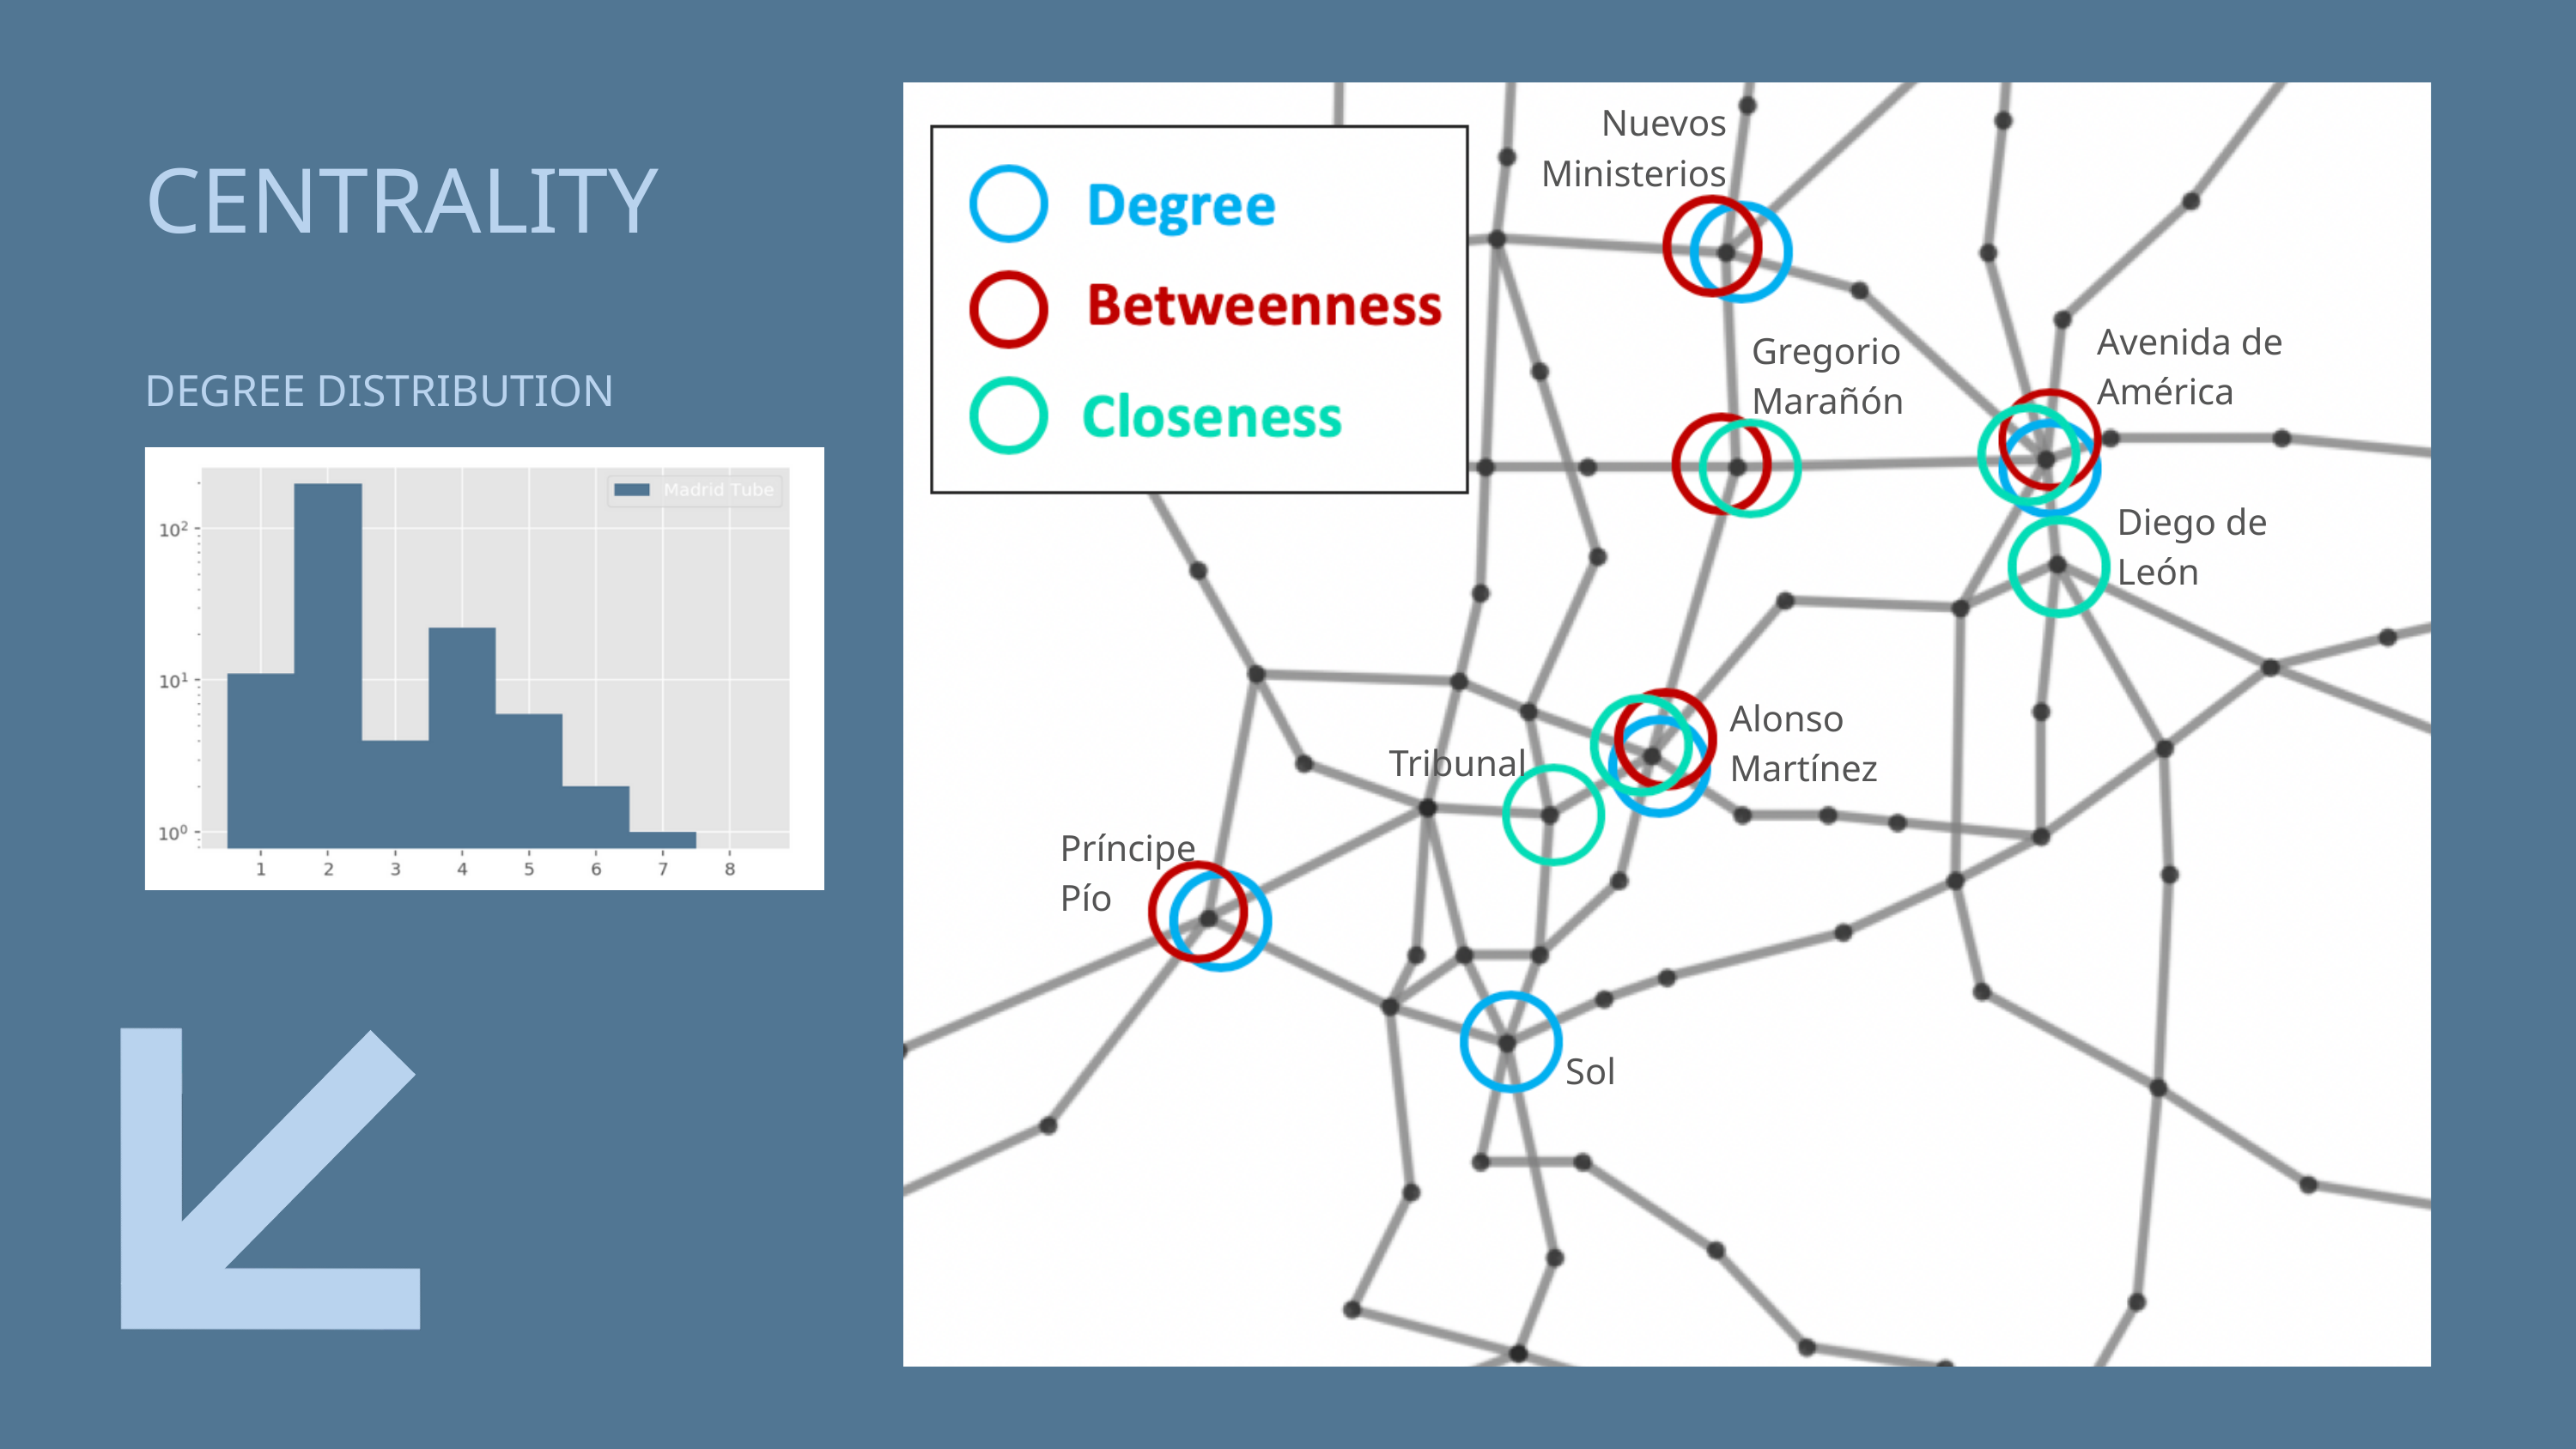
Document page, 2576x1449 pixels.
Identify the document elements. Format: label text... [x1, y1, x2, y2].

text_box DEGREE DISTRIBUTION [144, 363, 885, 415]
text_box CENTRALITY [144, 143, 885, 252]
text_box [0, 978, 471, 1449]
picture [902, 82, 2432, 1367]
picture [144, 447, 825, 890]
